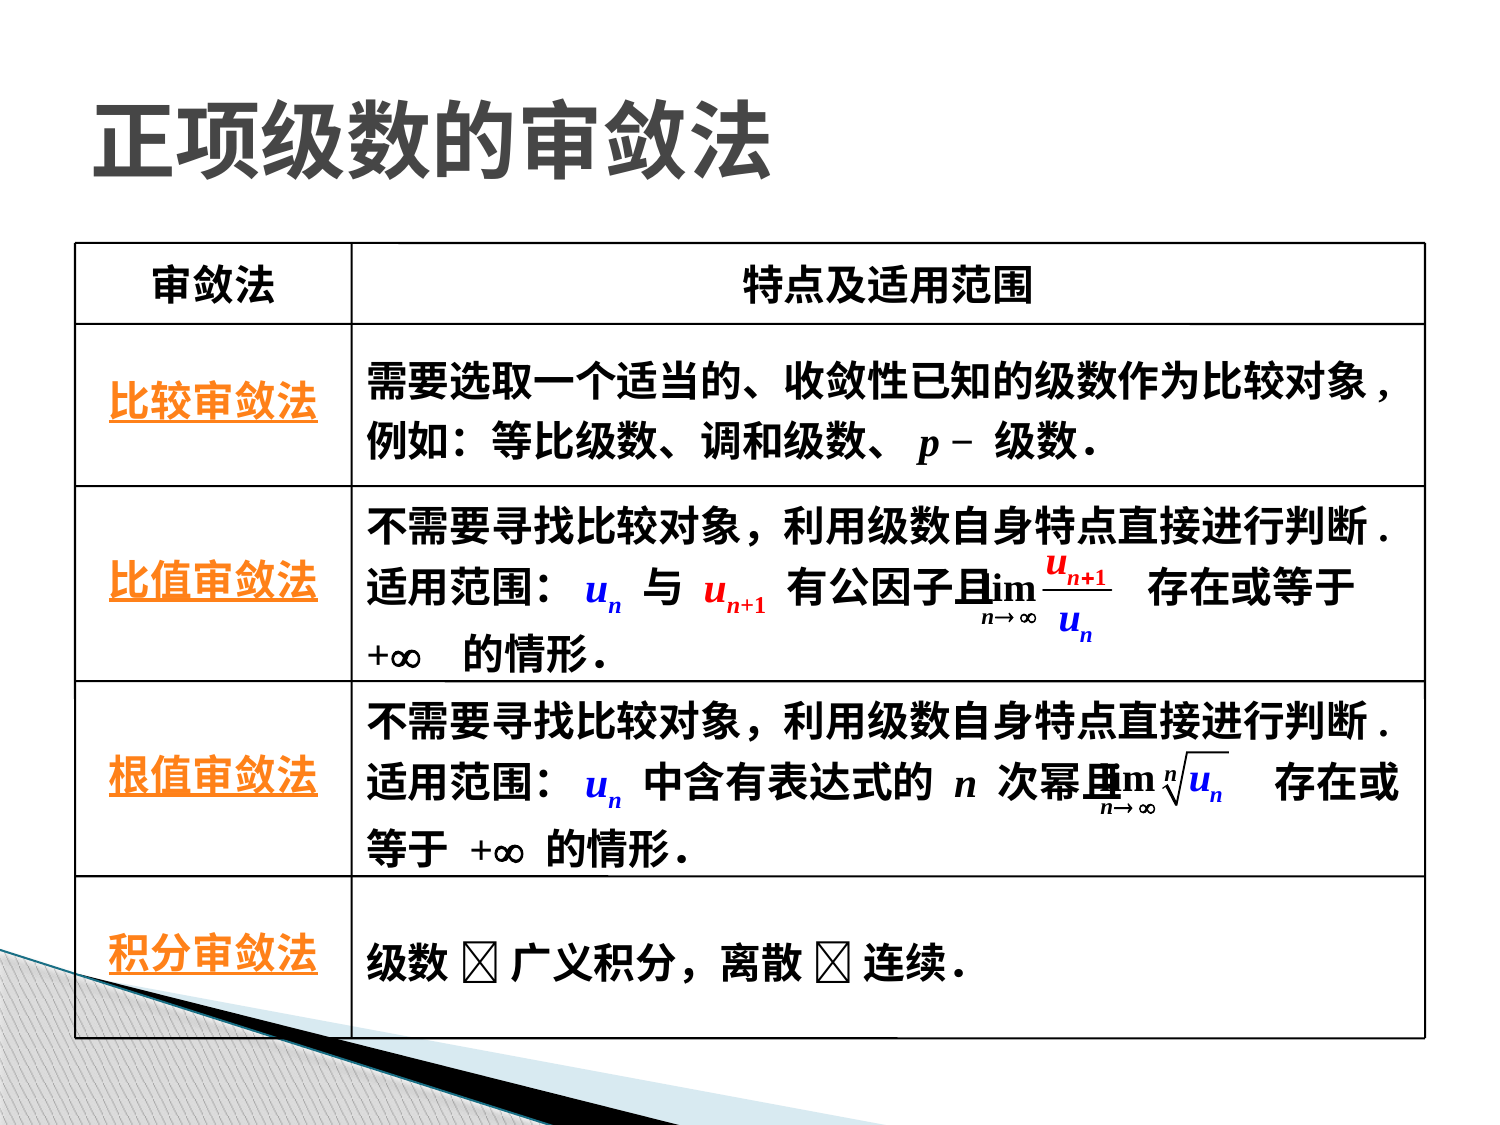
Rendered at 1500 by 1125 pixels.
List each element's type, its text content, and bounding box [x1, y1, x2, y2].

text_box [974, 534, 1119, 652]
title 正项级数的审敛法 [75, 45, 1425, 233]
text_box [74, 242, 1426, 1039]
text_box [1093, 744, 1238, 826]
